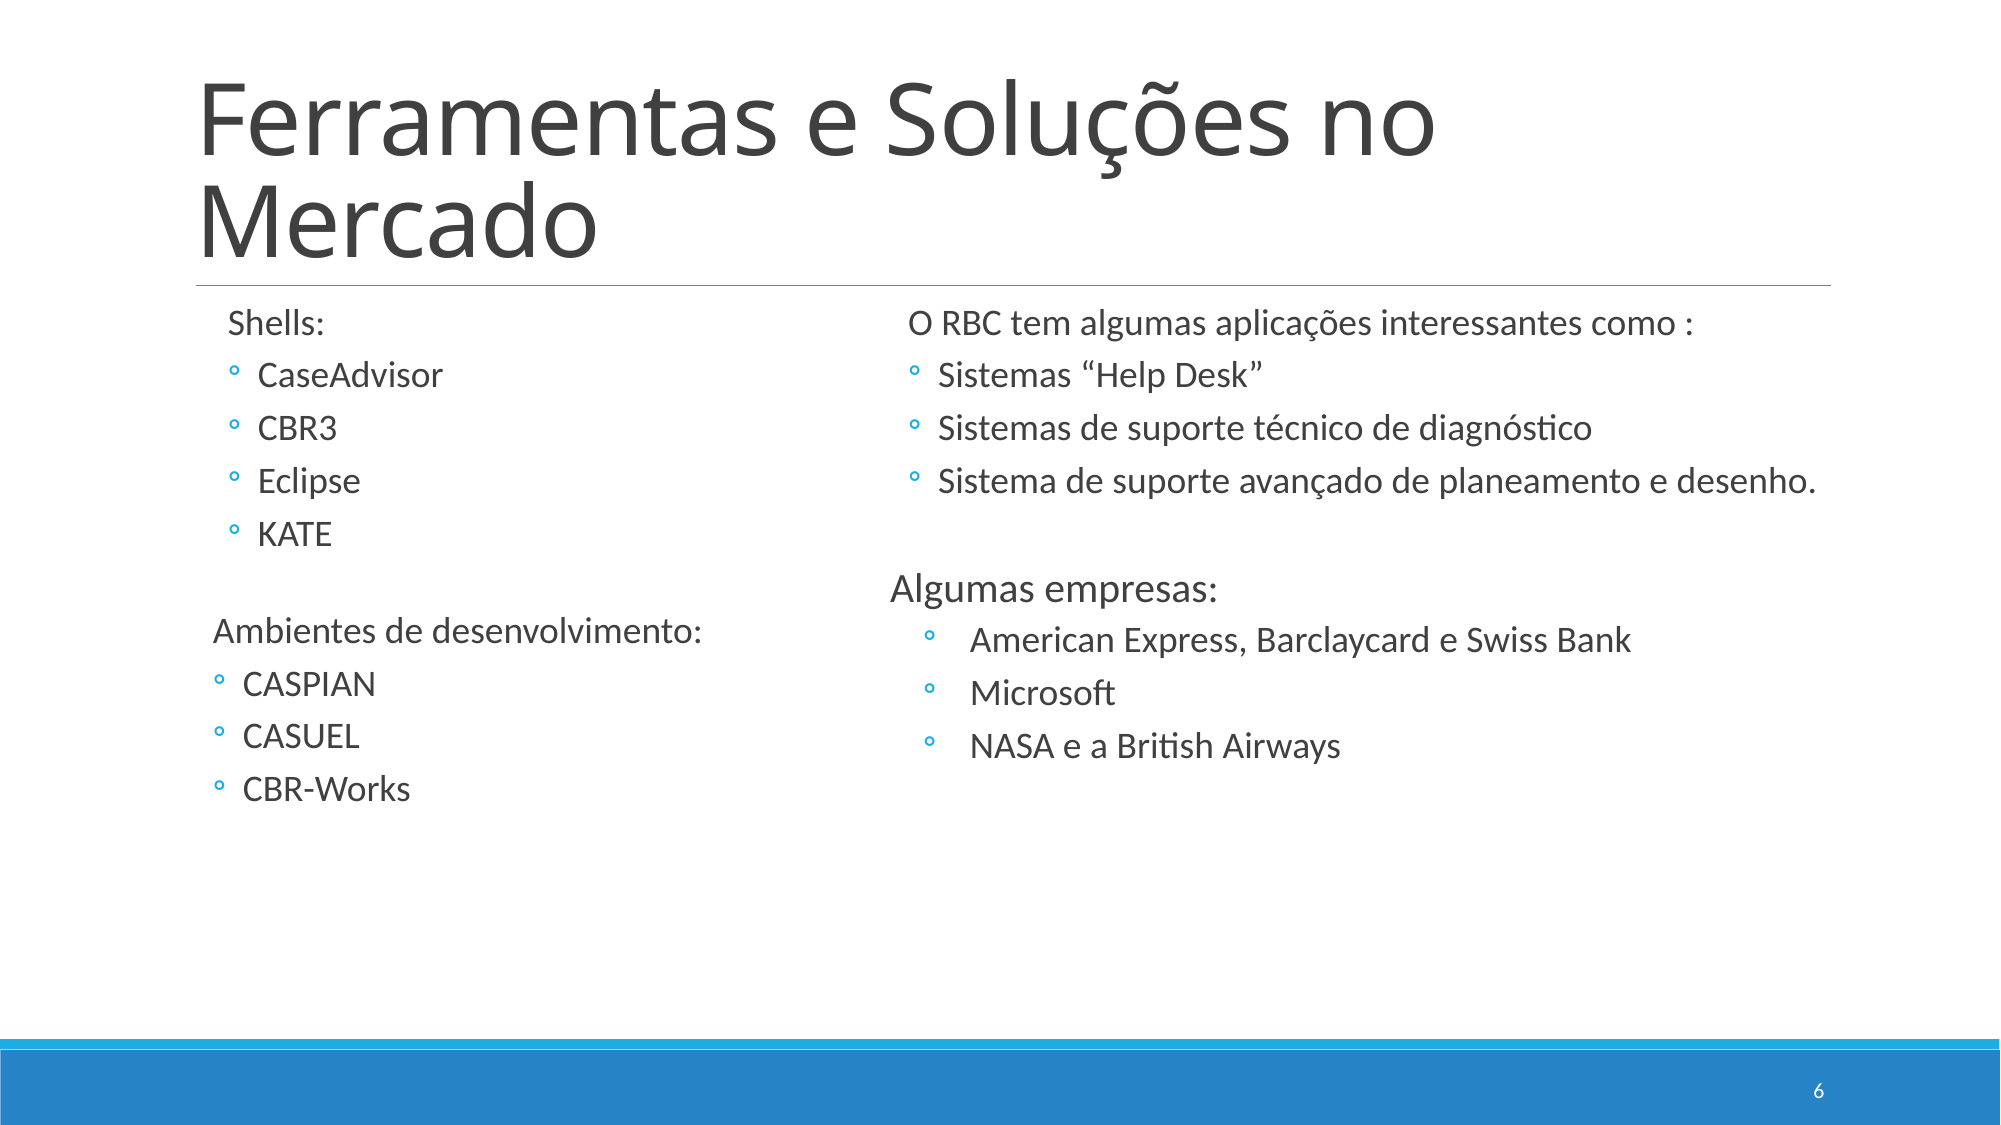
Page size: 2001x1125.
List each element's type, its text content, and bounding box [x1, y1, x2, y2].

list Shells: CaseAdvisor CBR3 Eclipse KATE [195, 295, 575, 576]
text_box O RBC tem algumas aplicações interessantes como : Sistemas “Help Desk” Sistemas de suporte técnico de diagnóstico Sistema de suporte avançado de planeamento e desenho. [875, 295, 1830, 559]
slide_number 6 [1624, 1059, 1840, 1120]
text_box Ambientes de desenvolvimento: CASPIAN CASUEL CBR-Works [180, 603, 730, 884]
text_box Algumas empresas: American Express, Barclaycard e Swiss Bank Microsoft NASA e a British Airways [875, 559, 1830, 971]
title Ferramentas e Soluções no Mercado [180, 47, 1830, 285]
